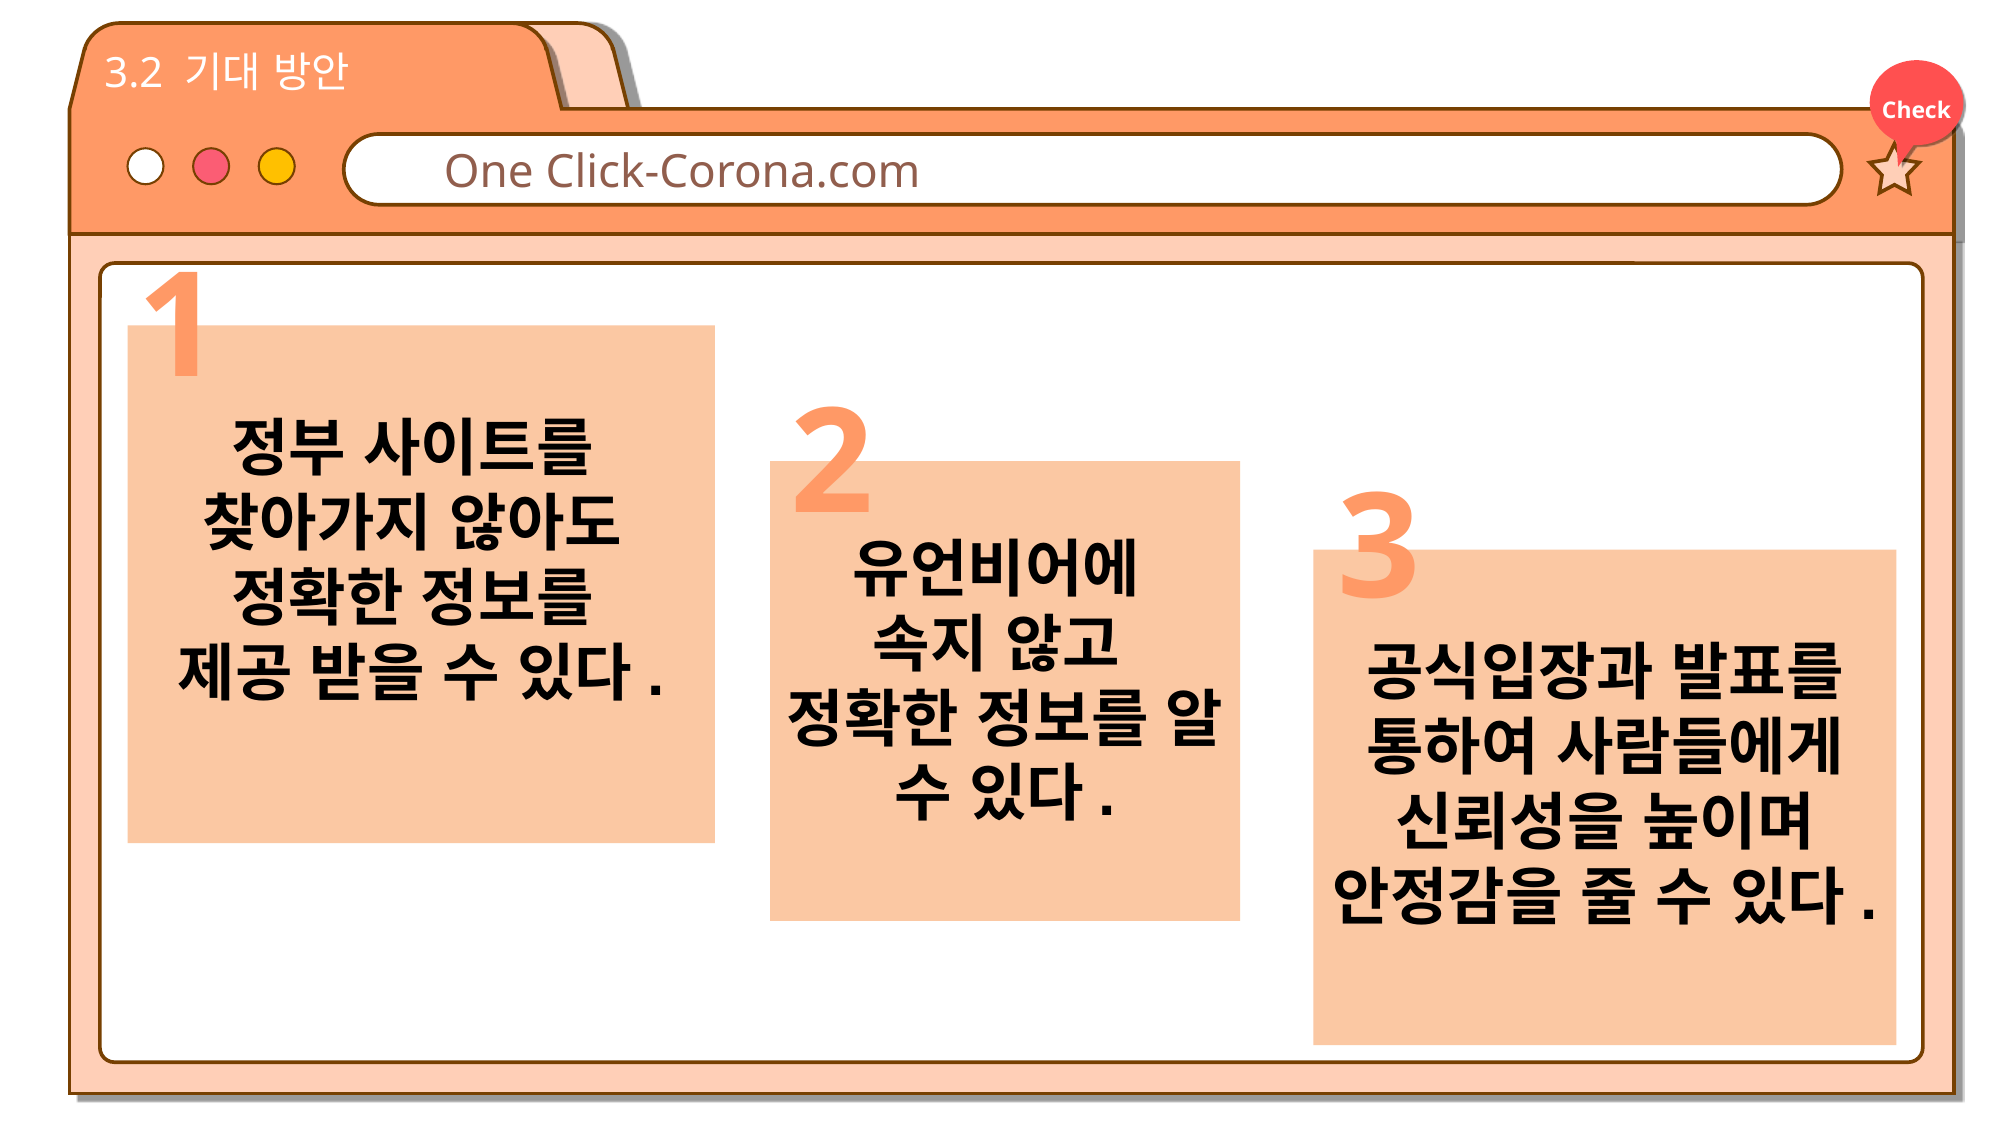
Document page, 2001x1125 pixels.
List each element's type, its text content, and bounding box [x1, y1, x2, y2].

text_box 유언비어에 속지 않고 정확한 정보를 알 수 있다. [770, 461, 1241, 921]
text_box [192, 147, 231, 186]
text_box Check [1868, 59, 1965, 170]
text_box [68, 233, 1955, 1094]
text_box [1867, 144, 1922, 195]
text_box One Click-Corona.com [342, 132, 1843, 206]
text_box 정부 사이트를 찾아가지 않아도 정확한 정보를 제공 받을 수 있다. [127, 325, 715, 844]
text_box 공식입장과 발표를 통하여 사람들에게 신뢰성을 높이며 안정감을 줄 수 있다. [1313, 549, 1897, 1046]
text_box 2 [775, 359, 901, 571]
text_box 1 [122, 223, 334, 519]
text_box 3.2 기대 방안 [89, 38, 365, 104]
text_box [257, 147, 296, 186]
text_box [98, 261, 1924, 1064]
text_box 3 [1322, 443, 1448, 635]
text_box [126, 147, 165, 186]
text_box [68, 21, 1956, 235]
text_box [512, 21, 629, 107]
